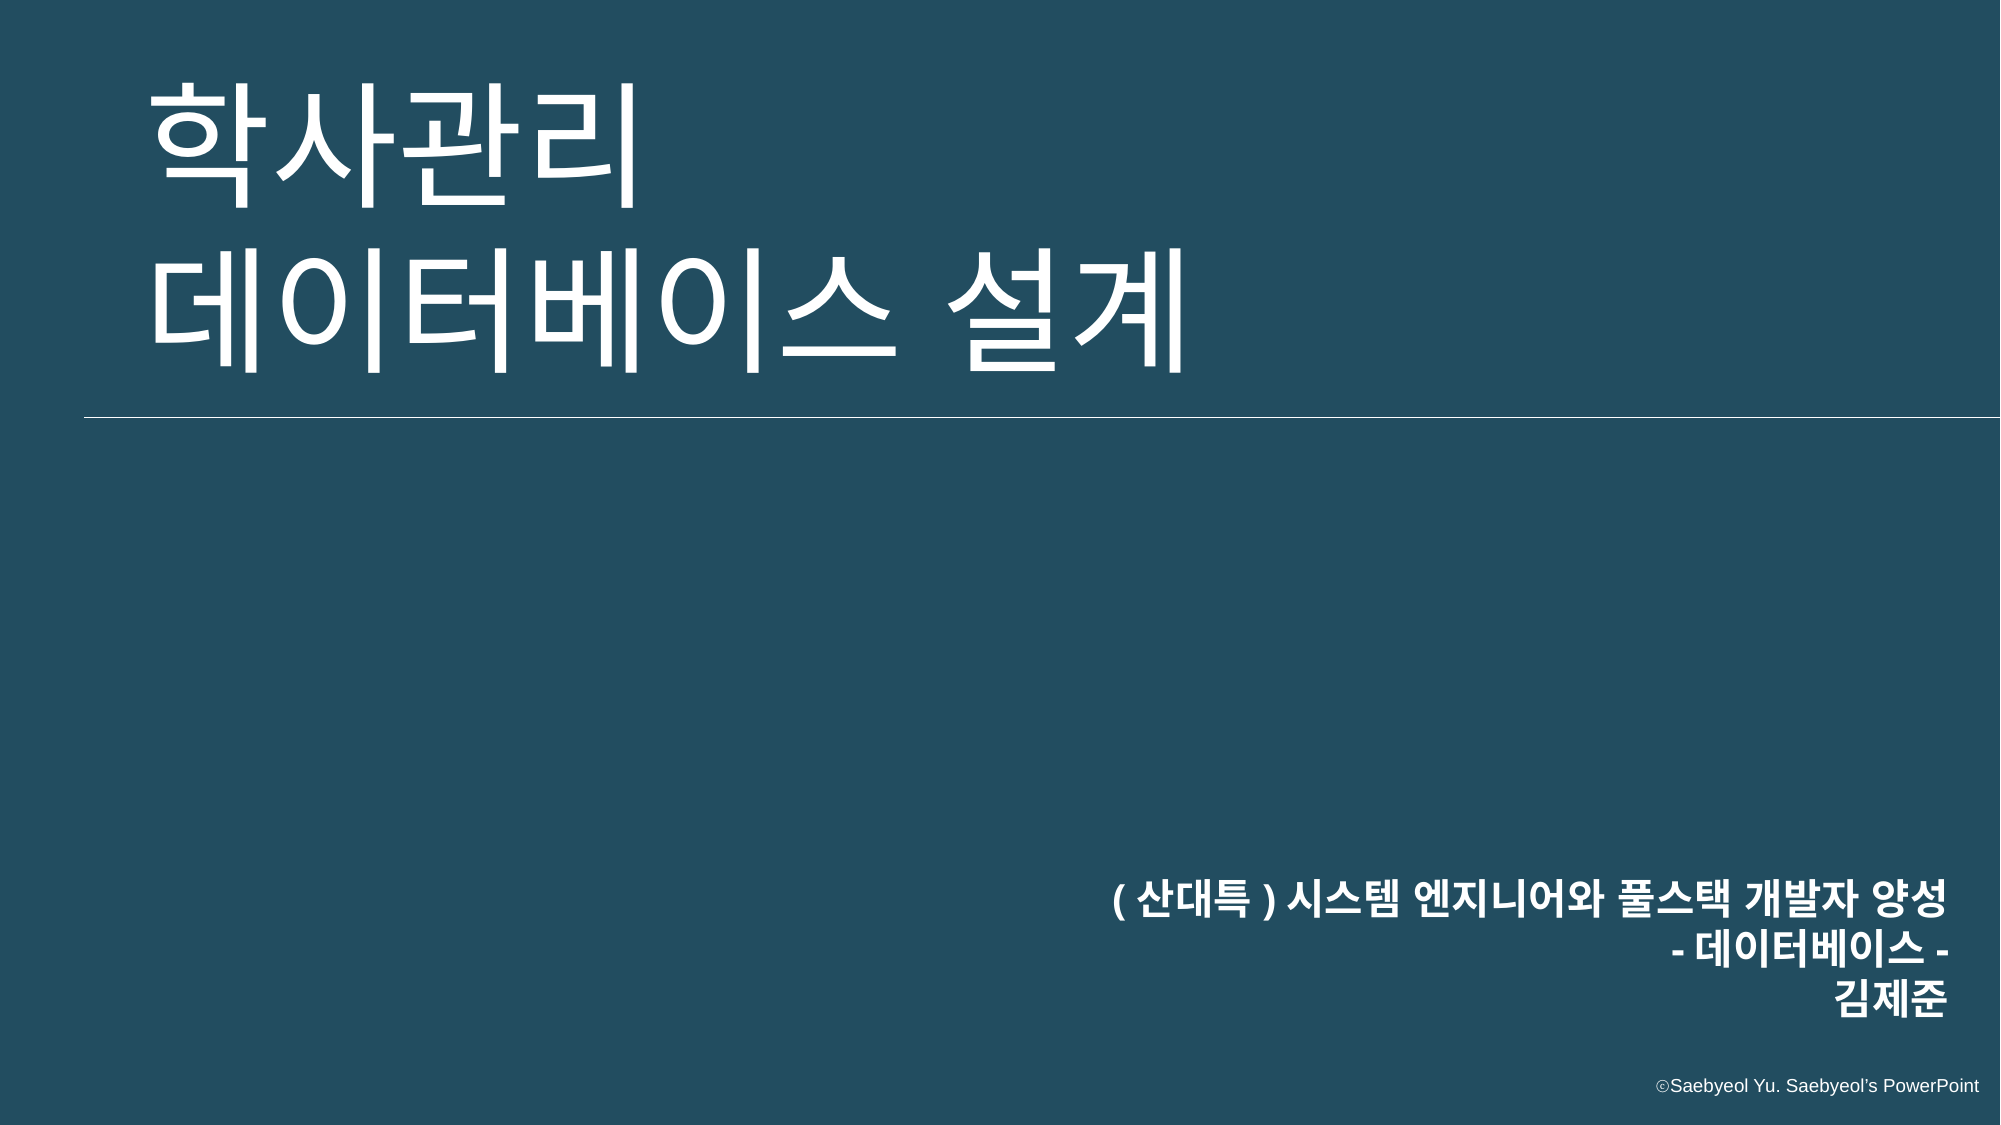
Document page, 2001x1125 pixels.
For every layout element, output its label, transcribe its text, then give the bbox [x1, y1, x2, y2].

text_box 학사관리 데이터베이스 설계 [129, 52, 1210, 398]
text_box (산대특)시스템 엔지니어와 풀스택 개발자 양성 -데이터베이스- 김제준 [1000, 865, 1964, 1031]
